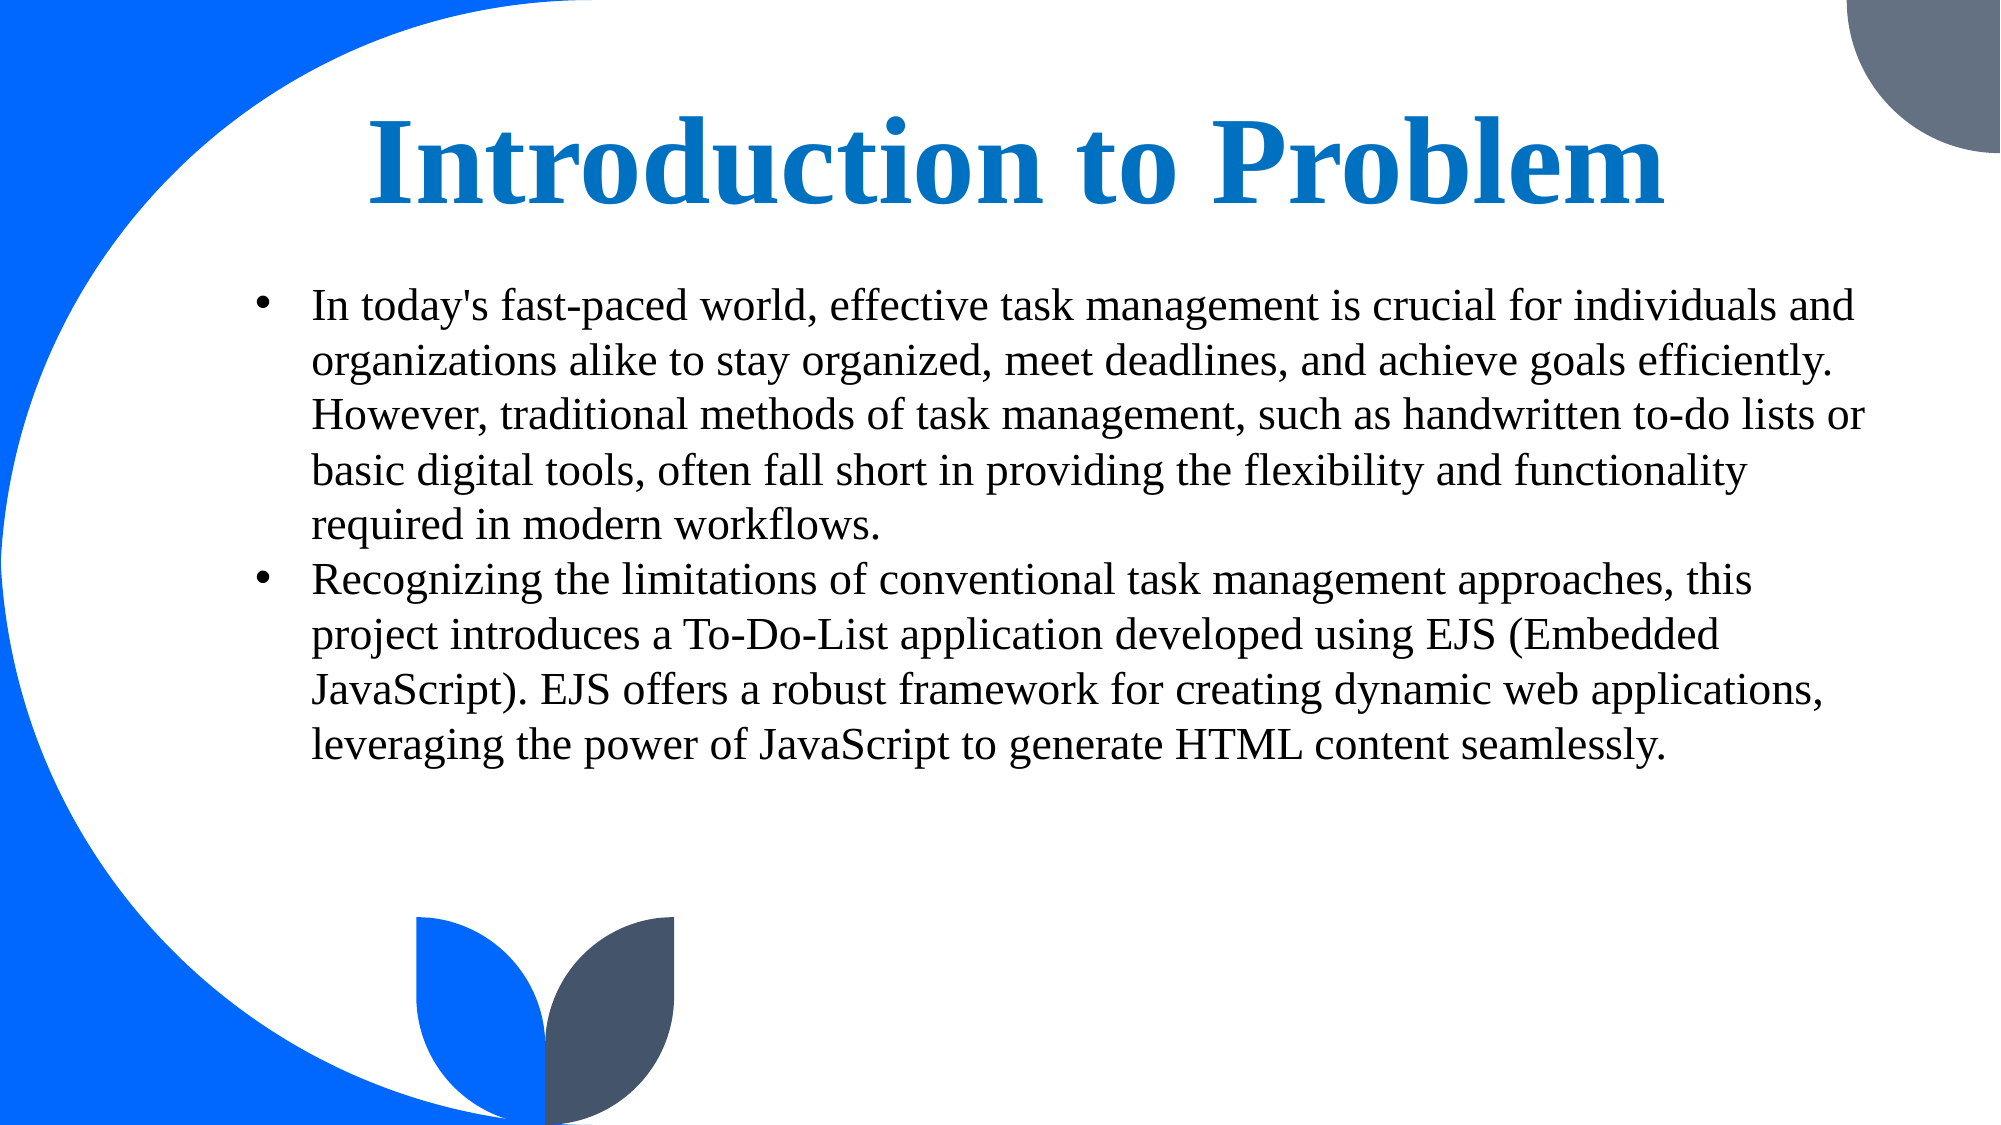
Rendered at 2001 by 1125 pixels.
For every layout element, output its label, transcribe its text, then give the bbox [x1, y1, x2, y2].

text_box In today's fast-paced world, effective task management is crucial for individuals and organizations alike to stay organized, meet deadlines, and achieve goals efficiently. However, traditional methods of task management, such as handwritten to-do lists or basic digital tools, often fall short in providing the flexibility and functionality required in modern workflows. Recognizing the limitations of conventional task management approaches, this project introduces a To-Do-List application developed using EJS (Embedded JavaScript). EJS offers a robust framework for creating dynamic web applications, leveraging the power of JavaScript to generate HTML content seamlessly. [240, 266, 1896, 777]
text_box Introduction to Problem [351, 71, 1896, 236]
